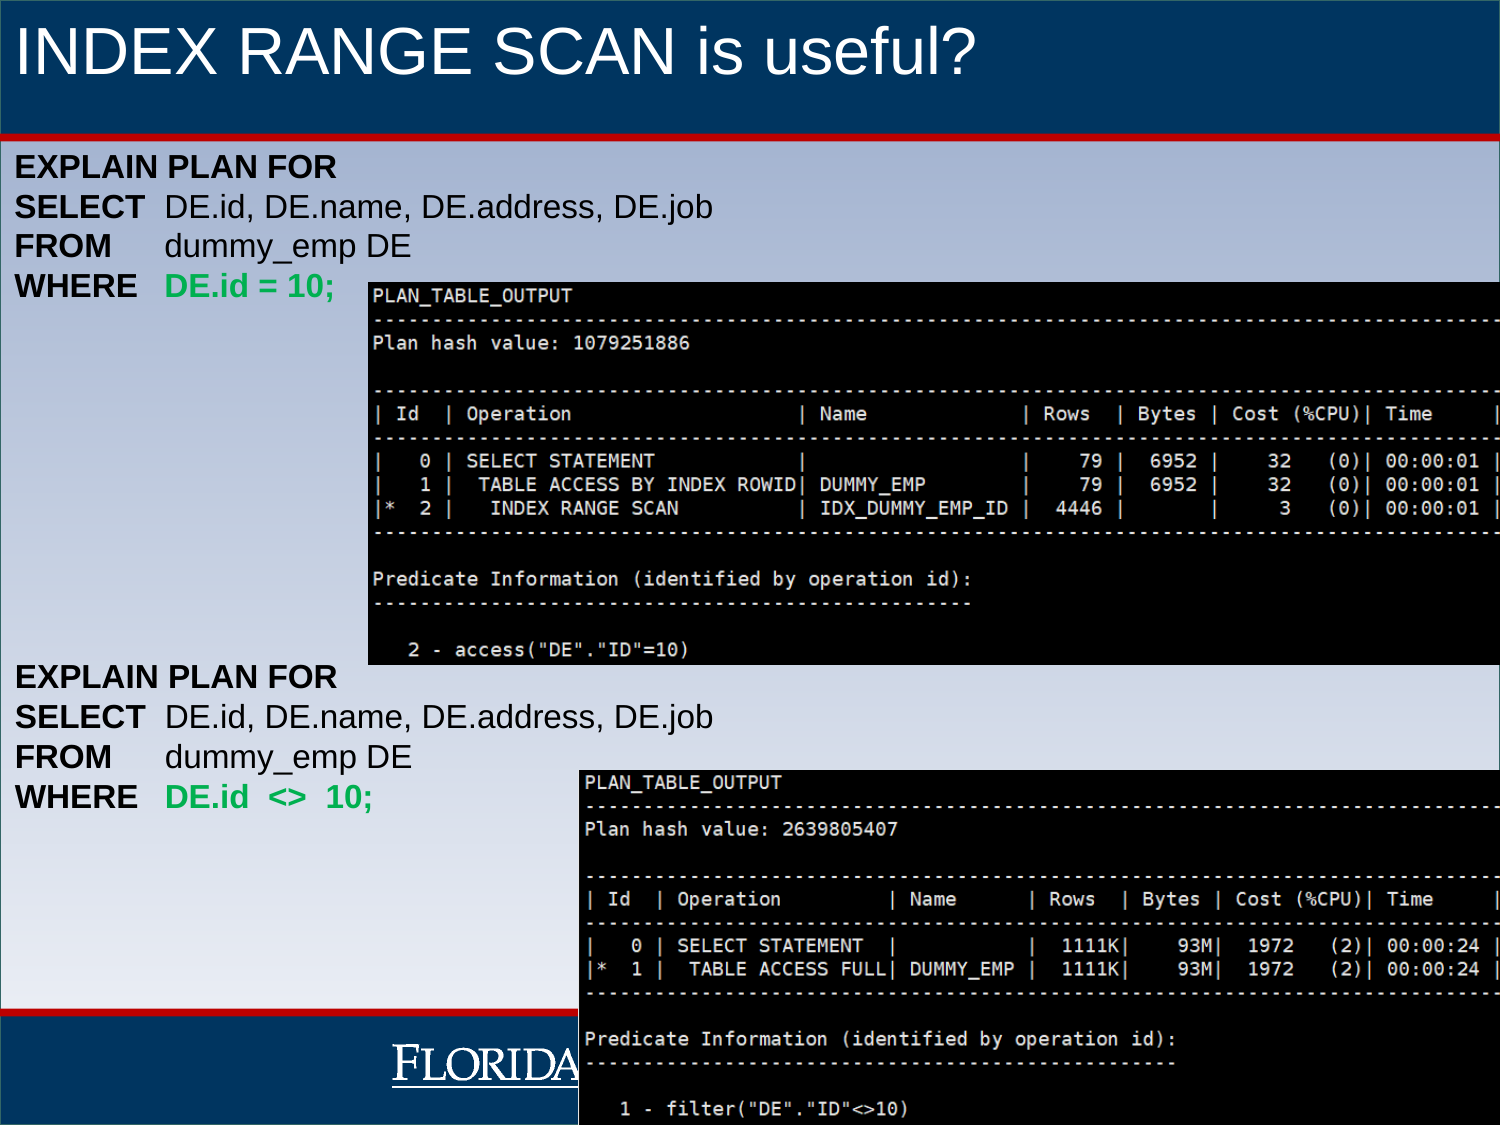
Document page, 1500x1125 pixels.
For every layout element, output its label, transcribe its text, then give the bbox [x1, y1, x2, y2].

title INDEX RANGE SCAN is useful? [0, 0, 1500, 137]
picture [392, 770, 1500, 1125]
text_box EXPLAIN PLAN FOR SELECT DE.id, DE.name, DE.address, DE.job FROM dummy_emp DE WHERE DE.id = 10; [0, 137, 1500, 312]
picture [368, 282, 1500, 665]
text_box EXPLAIN PLAN FOR SELECT DE.id, DE.name, DE.address, DE.job FROM dummy_emp DE WHERE DE.id <> 10; [0, 648, 1500, 823]
